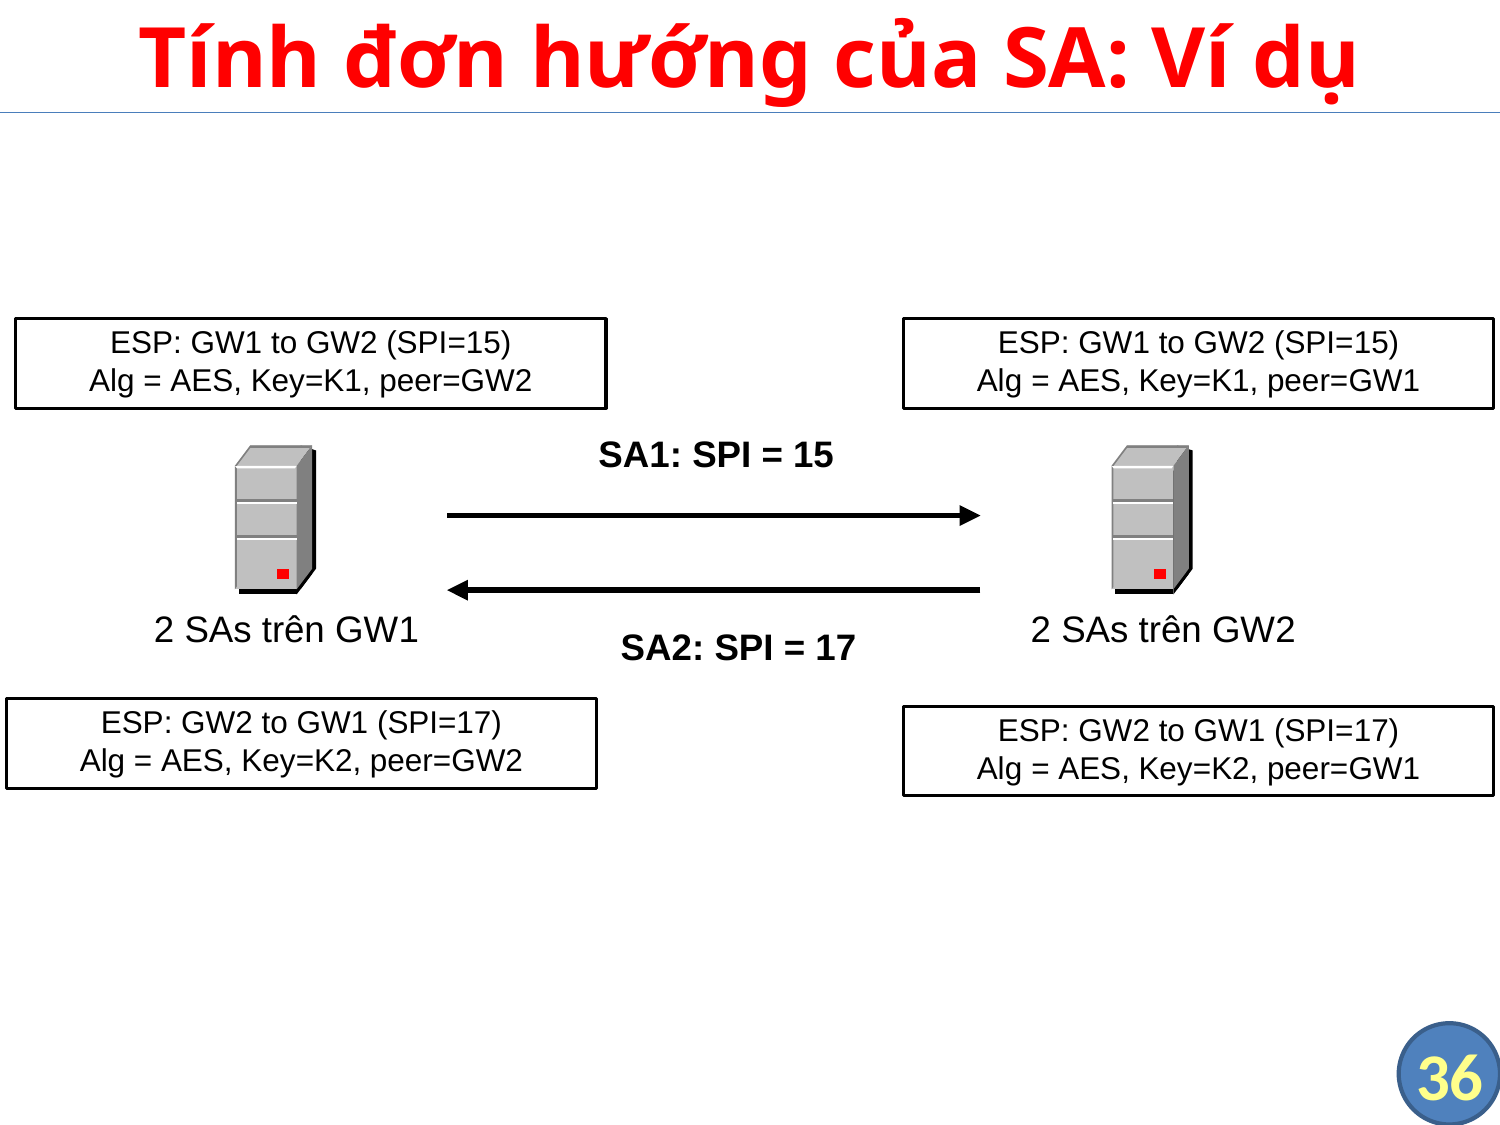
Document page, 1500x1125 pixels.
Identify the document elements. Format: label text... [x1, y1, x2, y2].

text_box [0, 312, 1500, 802]
title Tính đơn hướng của SA: Ví dụ [0, 0, 1500, 113]
slide_number 36 [1399, 1023, 1500, 1125]
